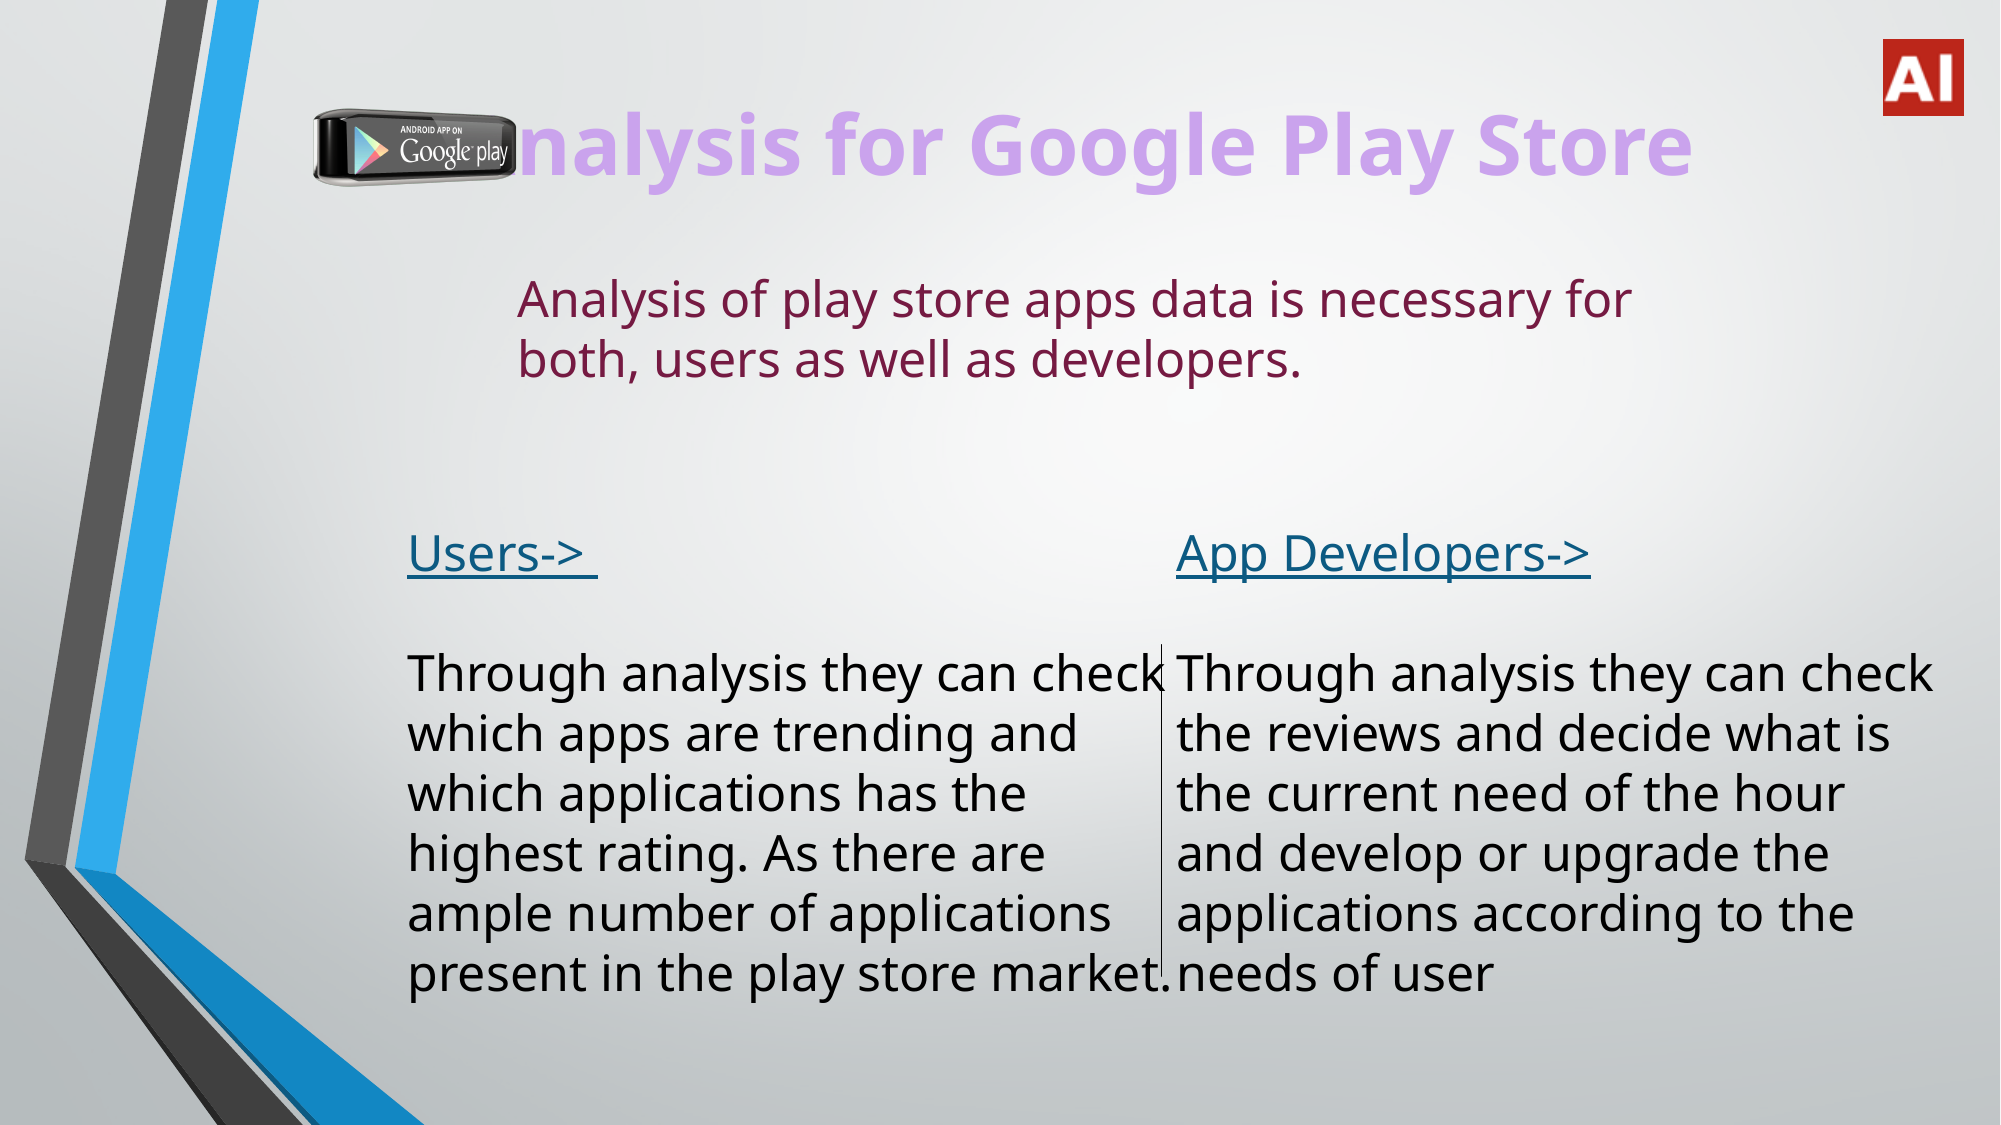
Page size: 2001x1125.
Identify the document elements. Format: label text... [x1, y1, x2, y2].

picture [1883, 39, 1964, 117]
title Analysis for Google Play Store [255, 0, 1900, 286]
text_box Users-> Through analysis they can check which apps are trending and which applications has the highest rating. As there are ample number of applications present in the play store market. App Developers-> Through analysis they can check the reviews and decide what is the current need of the hour and develop or upgrade the applications according to the needs of user [392, 514, 1960, 1125]
text_box Analysis of play store apps data is necessary for both, users as well as developers. [502, 260, 1712, 486]
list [255, 51, 598, 244]
